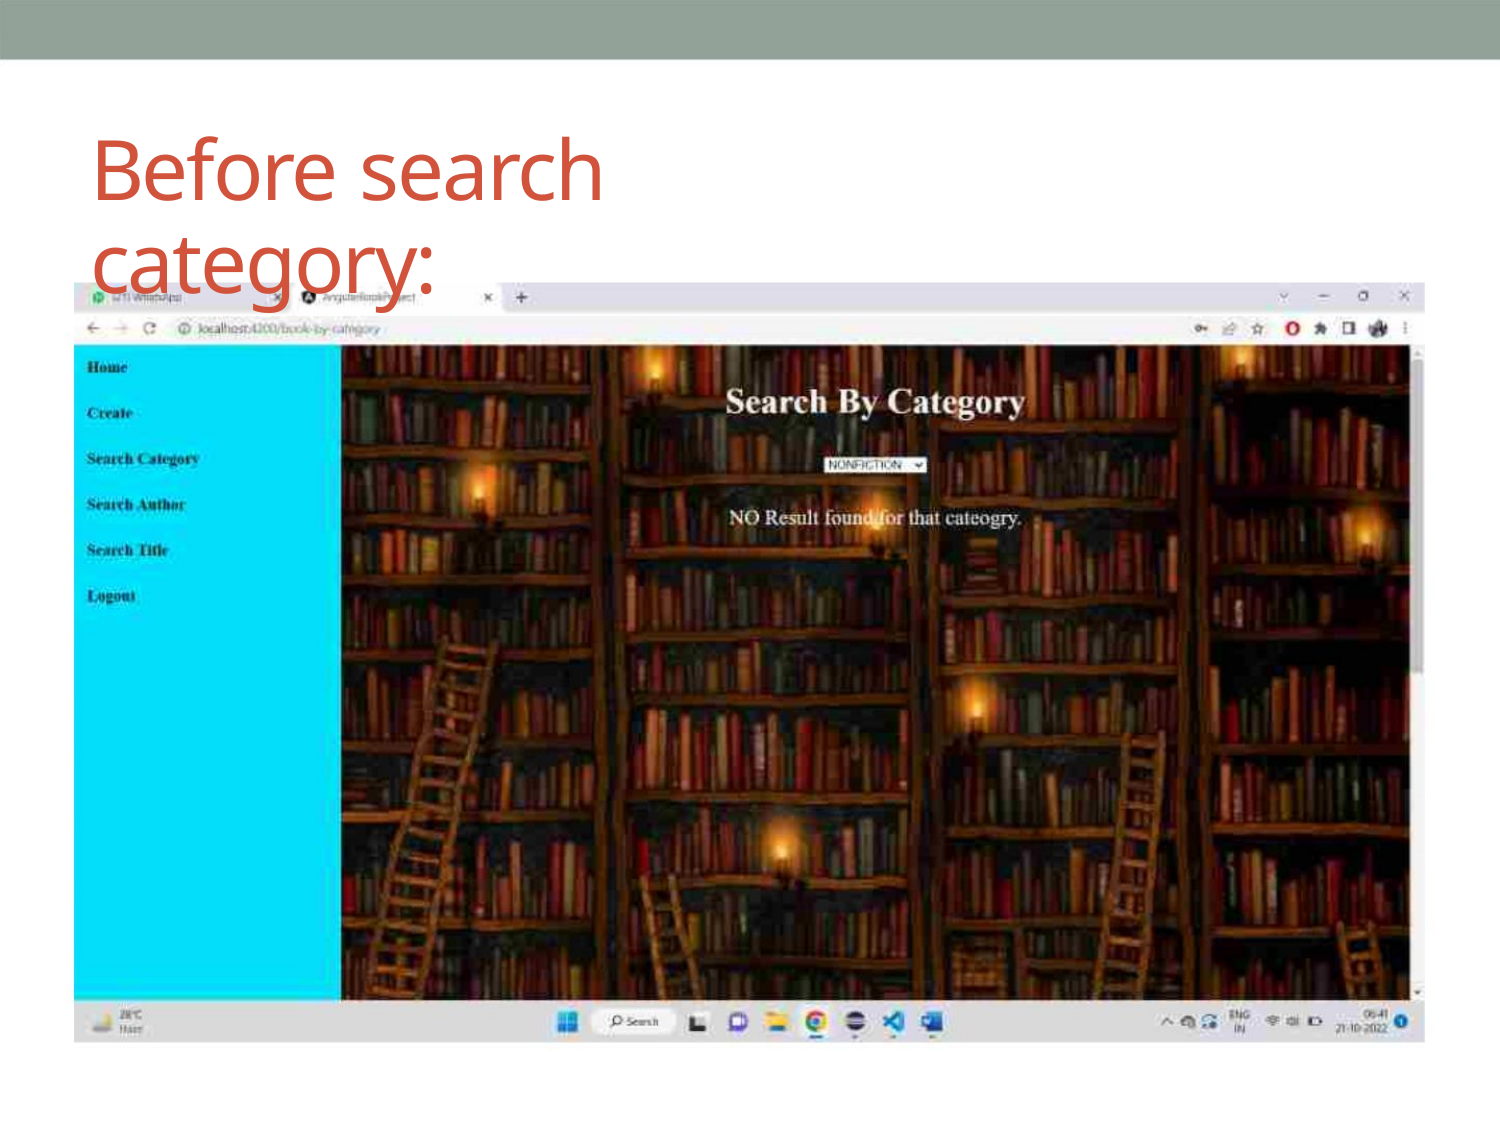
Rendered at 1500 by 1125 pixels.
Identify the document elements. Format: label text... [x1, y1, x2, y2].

text_box Before search category: [90, 124, 954, 311]
text_box [0, 0, 1500, 1125]
